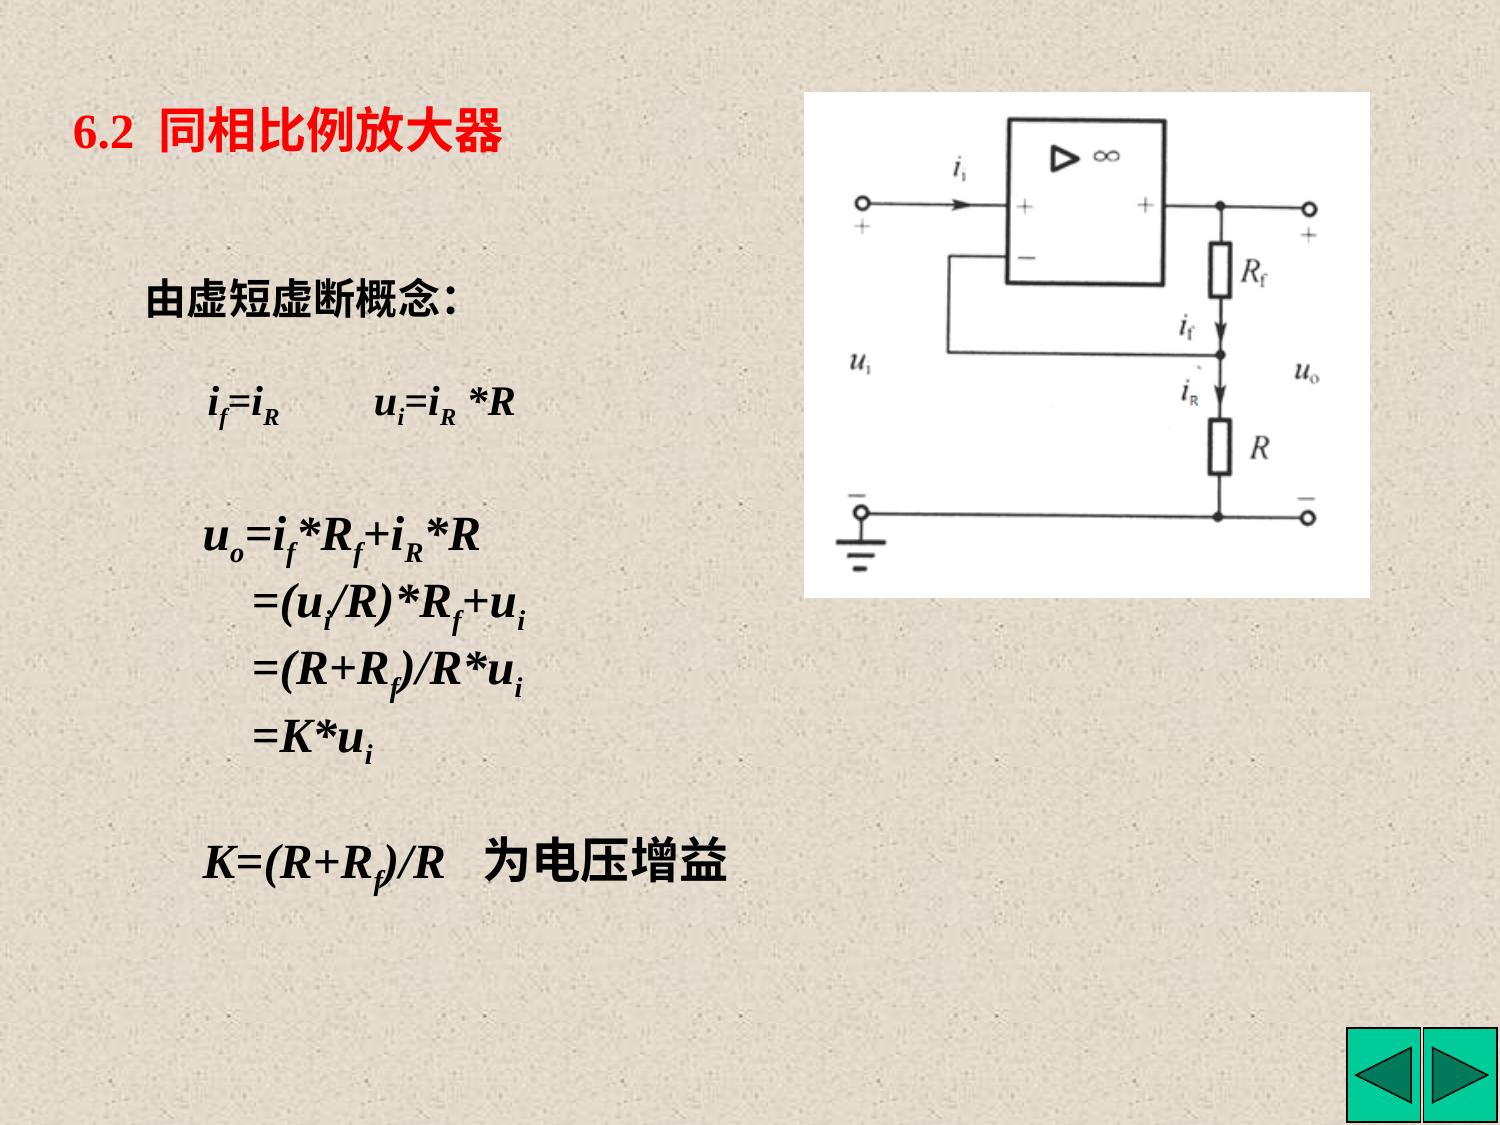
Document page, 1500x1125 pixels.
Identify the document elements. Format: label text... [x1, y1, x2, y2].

picture [0, 0, 1500, 1125]
text_box 6.2 同相比例放大器 [58, 92, 519, 167]
text_box uo=if*Rf+iR*R =(ui/R)*Rf+ui =(R+Rf)/R*ui =K*ui K=(R+Rf)/R 为电压增益 [187, 493, 1326, 904]
text_box 由虚短虚断概念： if=iR ui=iR *R [129, 264, 709, 439]
